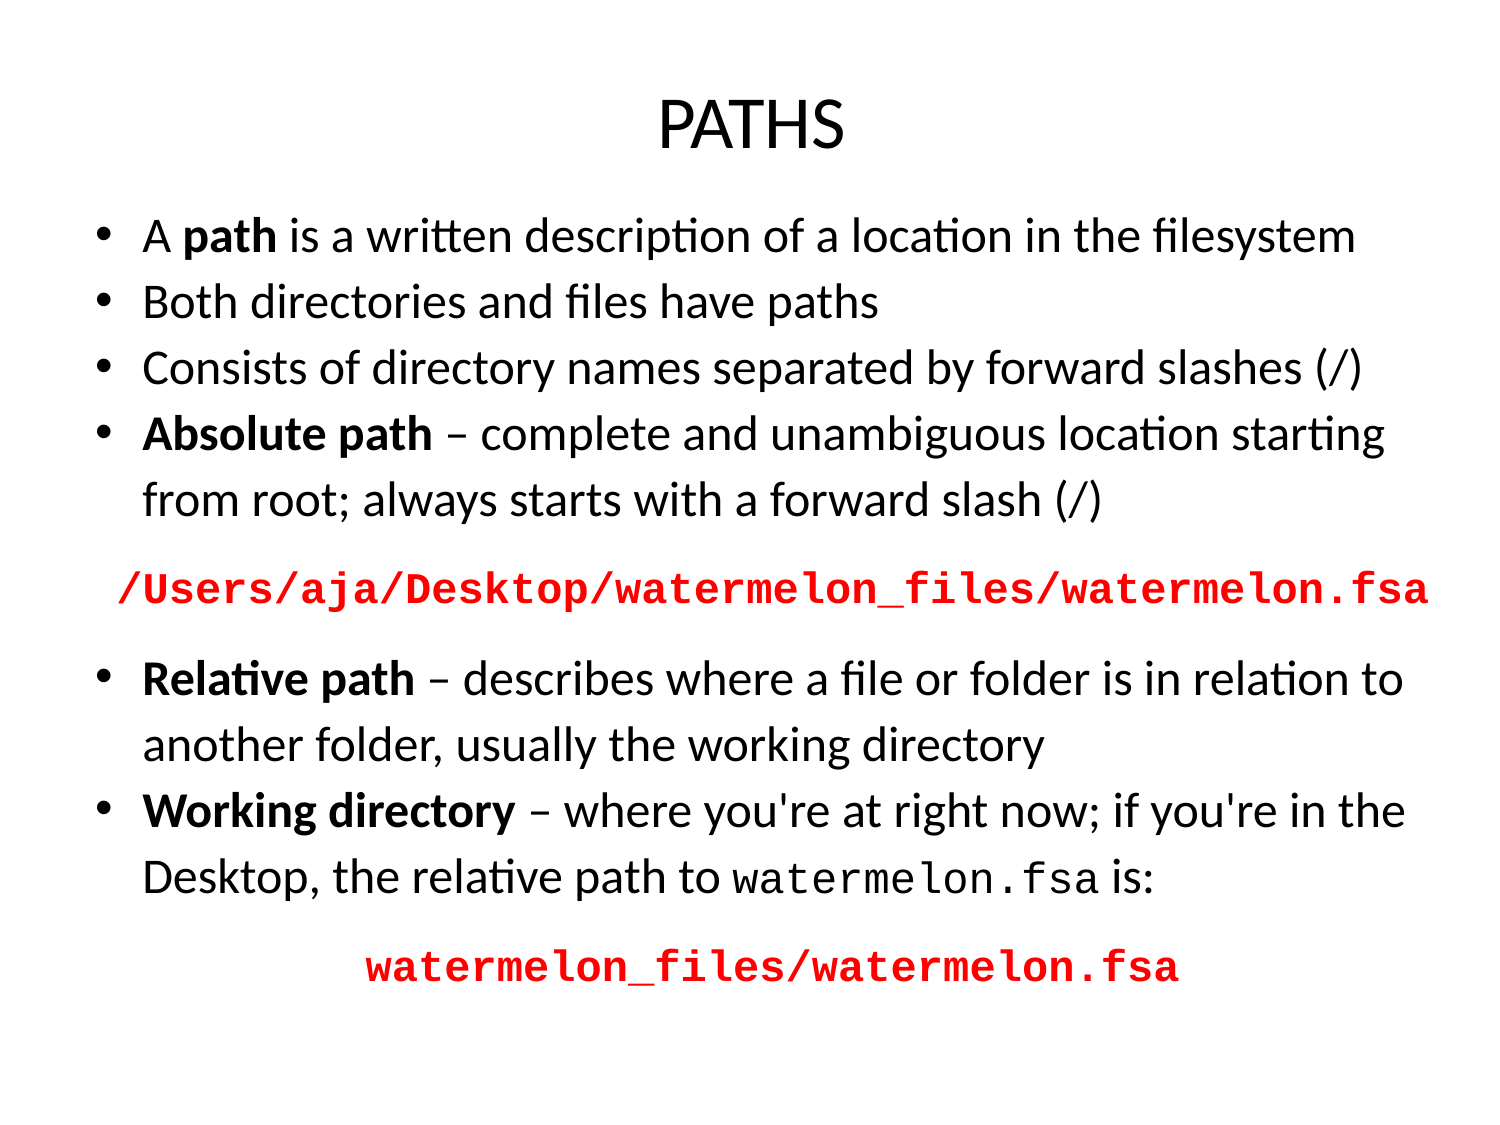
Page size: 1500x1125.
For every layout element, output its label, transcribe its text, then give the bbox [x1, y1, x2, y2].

title PATHS [59, 47, 1444, 189]
text_box A path is a written description of a location in the filesystem Both directories and files have paths Consists of directory names separated by forward slashes (/) Absolute path – complete and unambiguous location starting from root; always starts with a forward slash (/) /Users/aja/Desktop/watermelon_files/watermelon.fsa Relative path – describes where a file or folder is in relation to another folder, usually the working directory Working directory – where you're at right now; if you're in the Desktop, the relative path to watermelon.fsa is: watermelon_files/watermelon.fsa [43, 189, 1465, 998]
